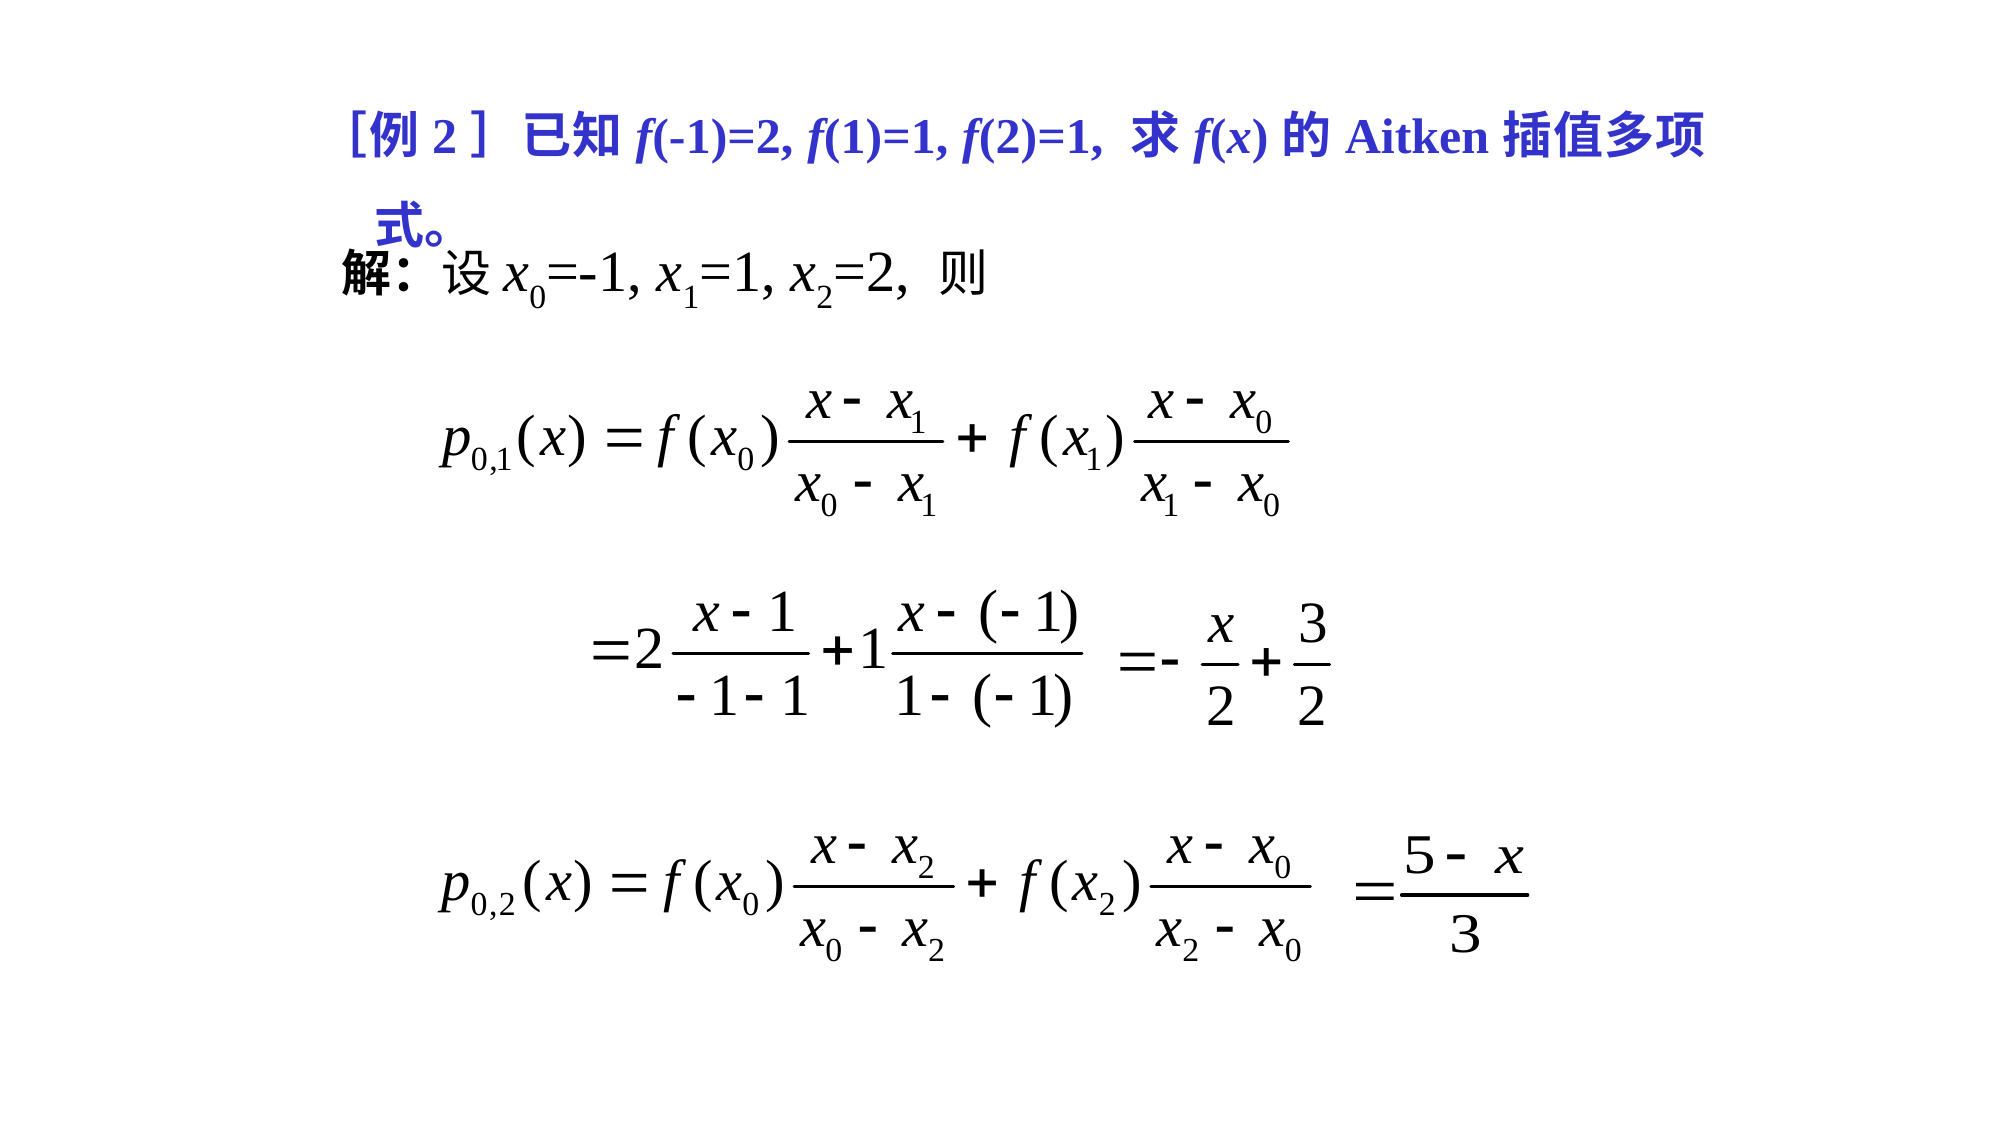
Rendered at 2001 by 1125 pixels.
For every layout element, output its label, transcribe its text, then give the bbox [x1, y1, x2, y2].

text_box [425, 808, 1324, 974]
text_box 解：设x0=-1, x1=1, x2=2, 则 [326, 184, 1048, 315]
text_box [425, 362, 1303, 529]
text_box ［例2］已知f(-1)=2, f(1)=1, f(2)=1, 求f(x)的Aitken插值多项式。 [303, 66, 1721, 168]
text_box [1339, 820, 1541, 966]
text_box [577, 573, 1097, 739]
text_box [1105, 586, 1343, 739]
